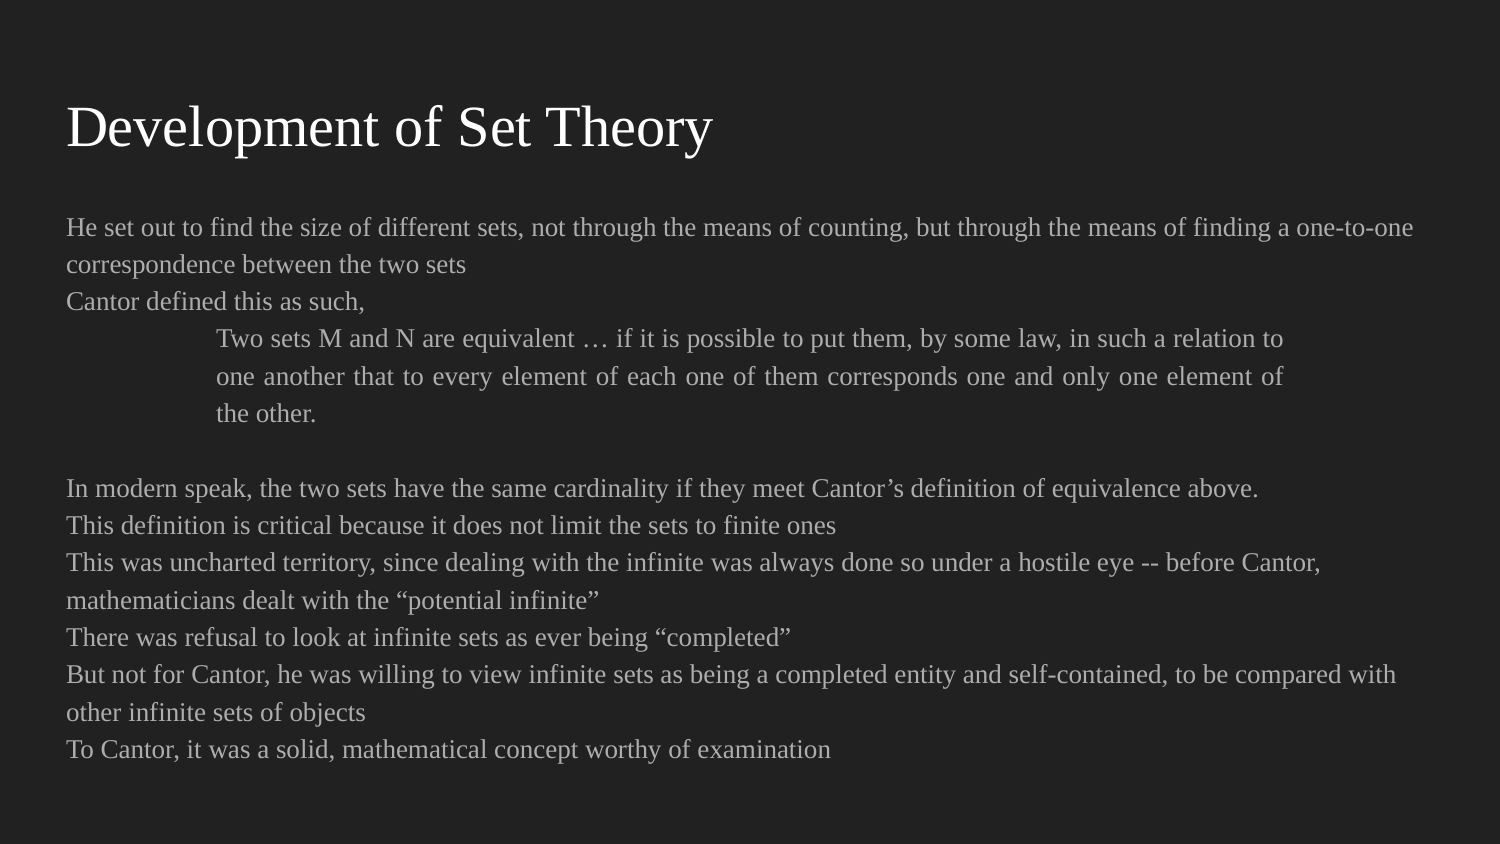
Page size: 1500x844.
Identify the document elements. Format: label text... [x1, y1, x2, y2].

title Development of Set Theory [51, 72, 1449, 167]
list He set out to find the size of different sets, not through the means of counting, but through the means of finding a one-to-one correspondence between the two sets Cantor defined this as such, Two sets M and N are equivalent … if it is possible to put them, by some law, in such a relation to one another that to every element of each one of them corresponds one and only one element of the other. In modern speak, the two sets have the same cardinality if they meet Cantor’s definition of equivalence above. This definition is critical because it does not limit the sets to finite ones This was uncharted territory, since dealing with the infinite was always done so under a hostile eye -- before Cantor, mathematicians dealt with the “potential infinite” There was refusal to look at infinite sets as ever being “completed” But not for Cantor, he was willing to view infinite sets as being a completed entity and self-contained, to be compared with other infinite sets of objects To Cantor, it was a solid, mathematical concept worthy of examination [51, 189, 1449, 750]
